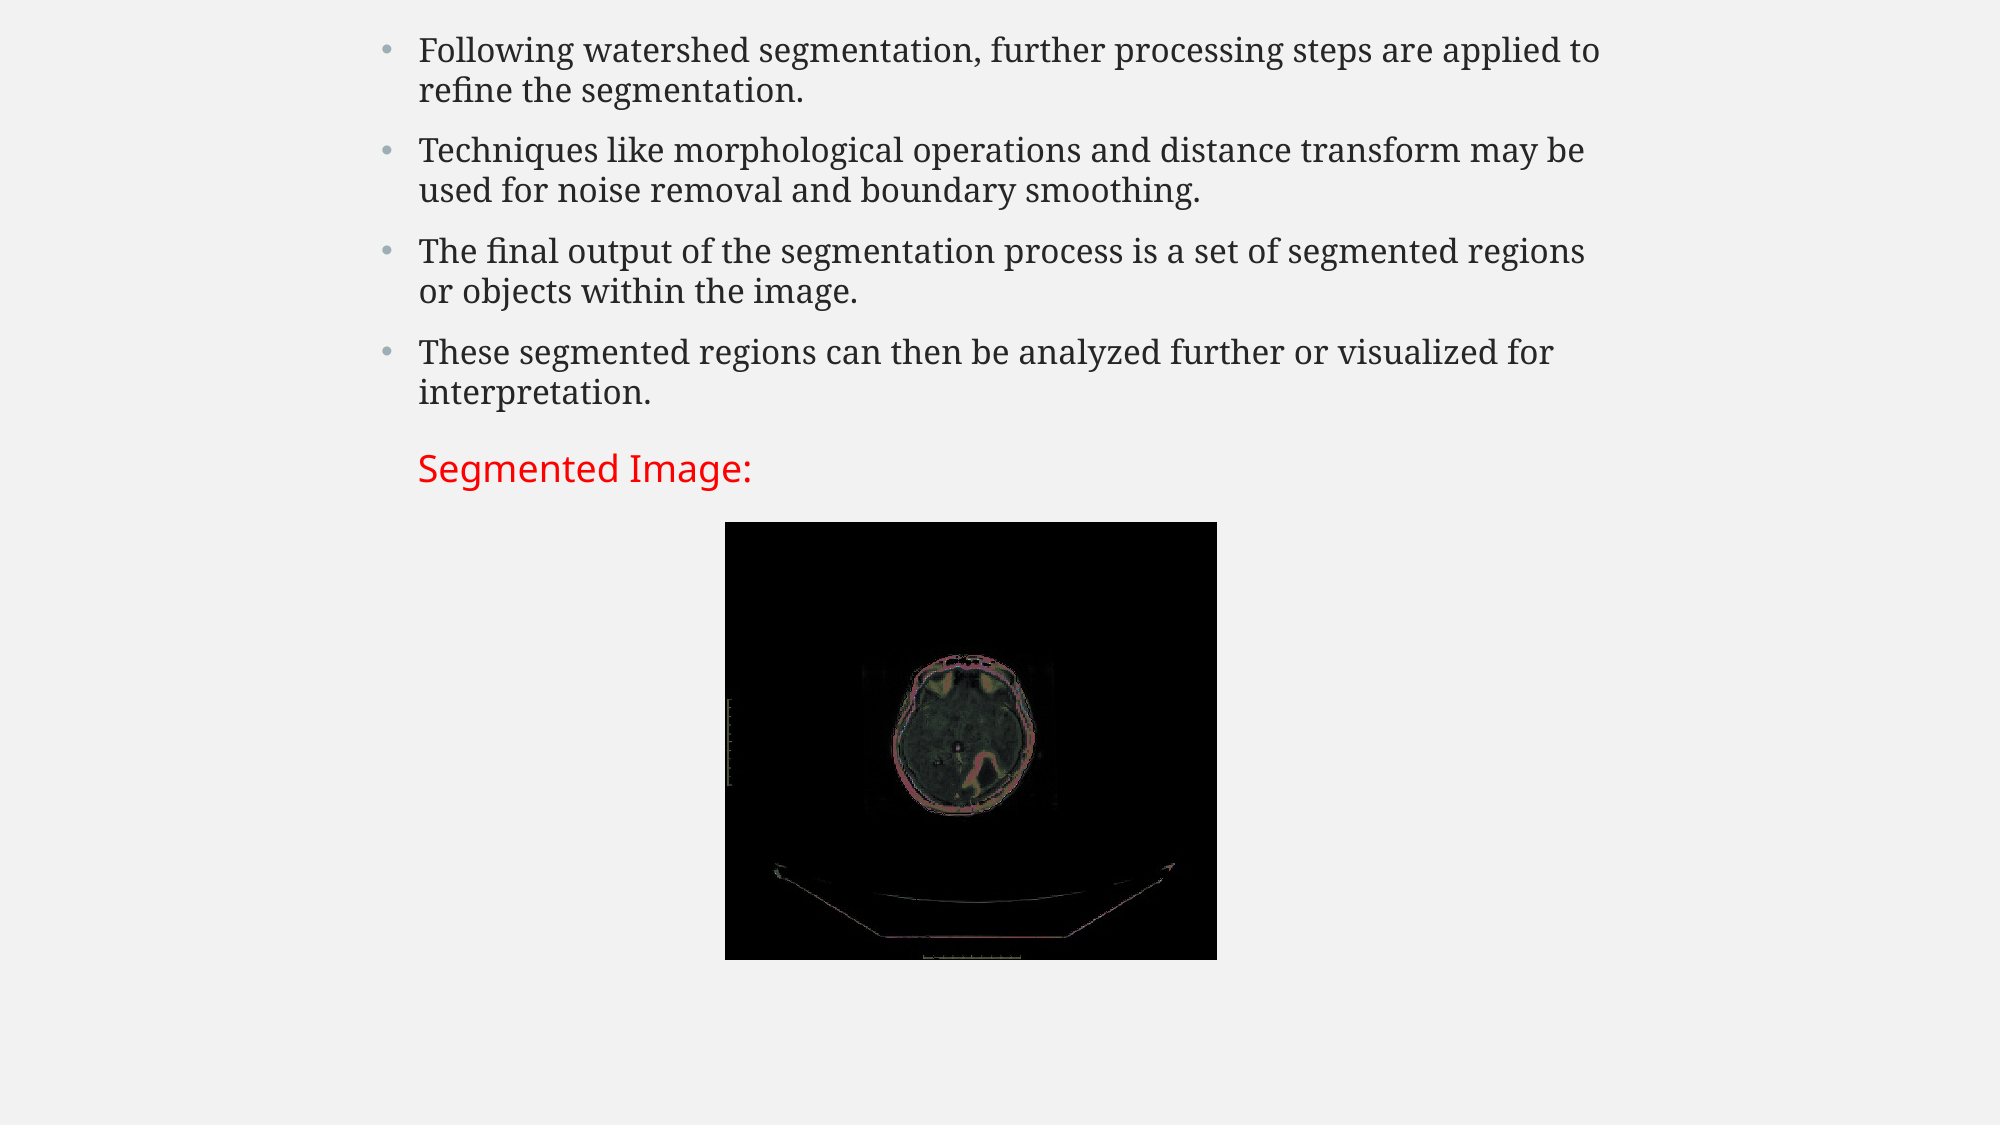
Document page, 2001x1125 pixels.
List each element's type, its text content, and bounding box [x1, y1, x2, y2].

text_box Segmented Image: [403, 437, 1078, 498]
list Following watershed segmentation, further processing steps are applied to refine the segmentation. Techniques like morphological operations and distance transform may be used for noise removal and boundary smoothing. The final output of the segmentation process is a set of segmented regions or objects within the image. These segmented regions can then be analyzed further or visualized for interpretation. [366, 21, 1634, 1102]
picture [724, 522, 1217, 960]
